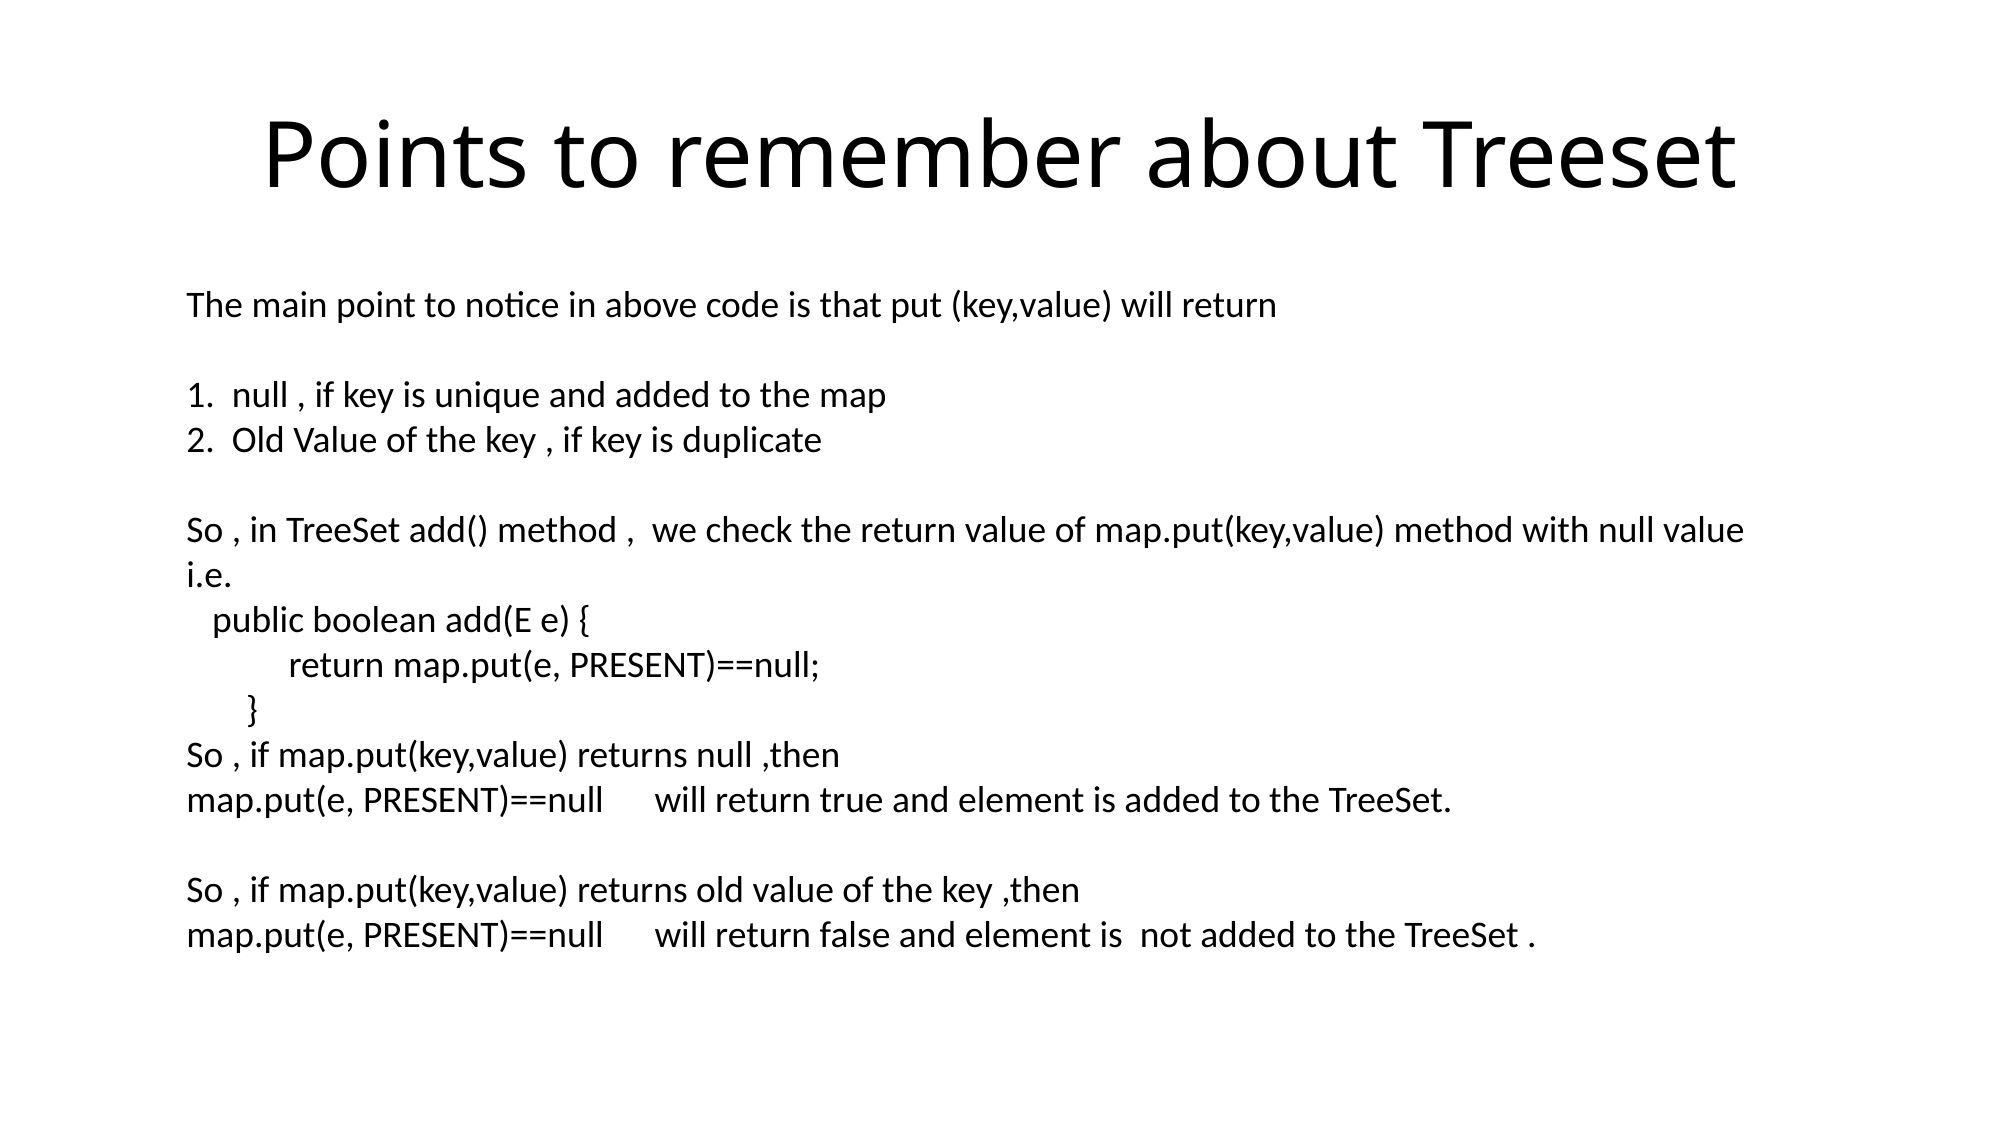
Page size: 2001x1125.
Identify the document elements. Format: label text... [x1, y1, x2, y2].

title Points to remember about Treeset [137, 49, 1863, 267]
text_box The main point to notice in above code is that put (key,value) will return 1. null , if key is unique and added to the map 2. Old Value of the key , if key is duplicate So , in TreeSet add() method , we check the return value of map.put(key,value) method with null value i.e. public boolean add(E e) { return map.put(e, PRESENT)==null; } So , if map.put(key,value) returns null ,then map.put(e, PRESENT)==null will return true and element is added to the TreeSet. So , if map.put(key,value) returns old value of the key ,then map.put(e, PRESENT)==null will return false and element is not added to the TreeSet . [171, 227, 1879, 1008]
